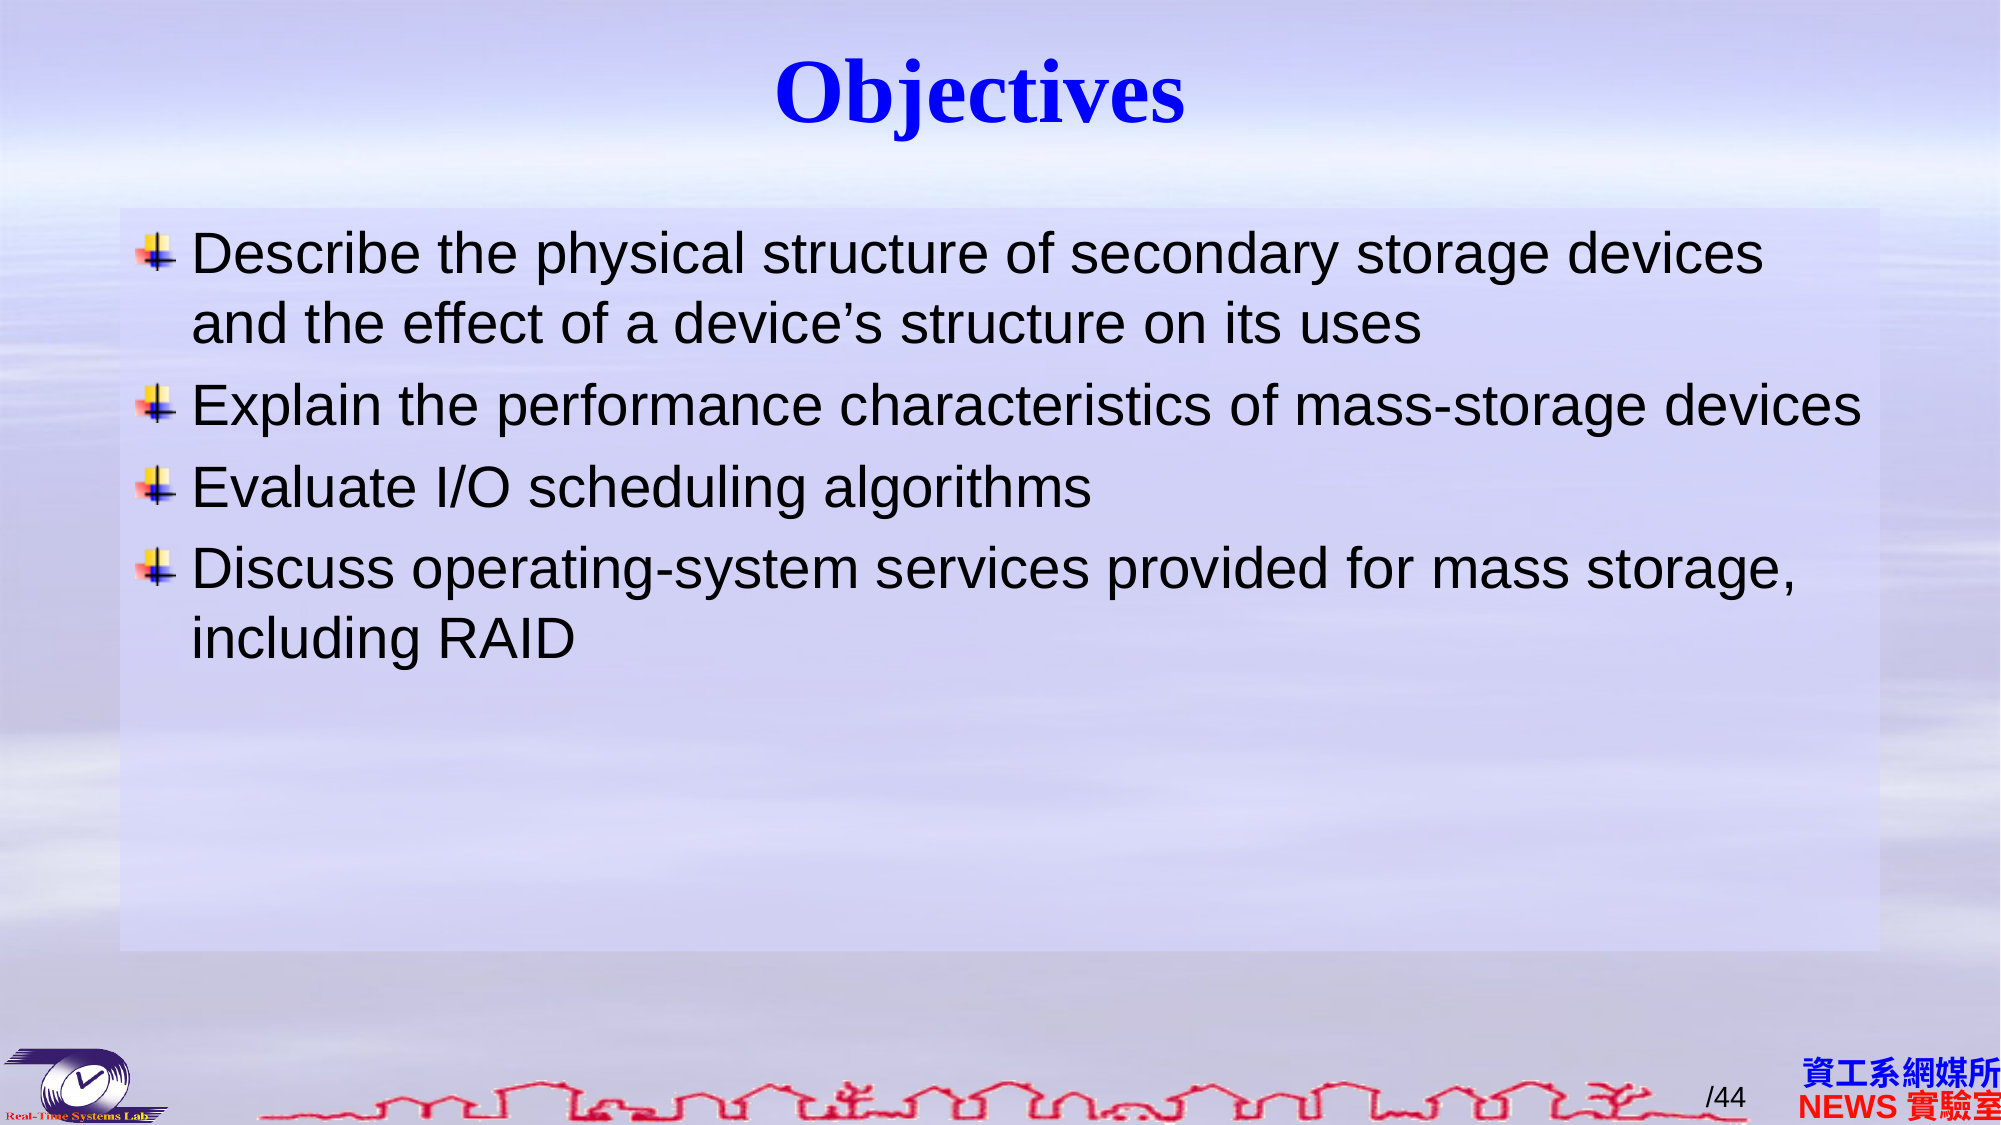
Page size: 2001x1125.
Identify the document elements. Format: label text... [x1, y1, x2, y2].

footer /44 [1409, 1070, 2000, 1125]
list Describe the physical structure of secondary storage devices and the effect of a device’s structure on its uses Explain the performance characteristics of mass-storage devices Evaluate I/O scheduling algorithms Discuss operating-system services provided for mass storage, including RAID [120, 208, 1880, 952]
title Objectives [305, 38, 1656, 133]
picture [0, 0, 2001, 1125]
